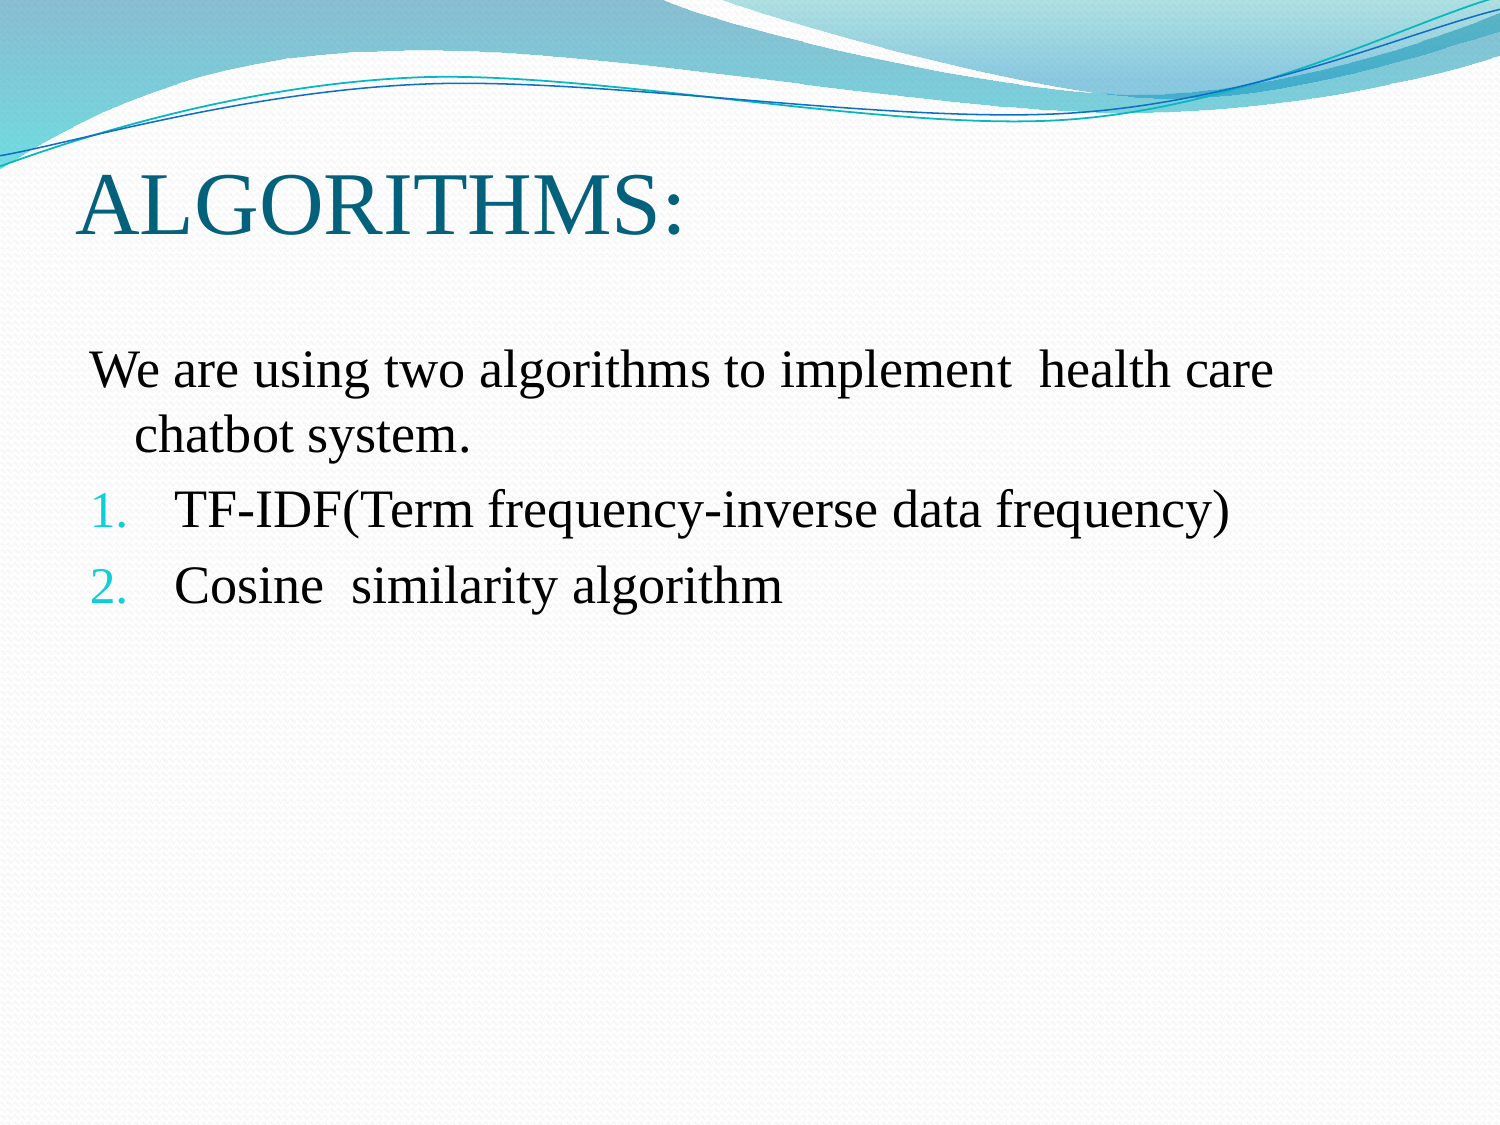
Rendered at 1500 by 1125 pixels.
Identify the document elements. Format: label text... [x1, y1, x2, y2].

list We are using two algorithms to implement health care chatbot system. TF-IDF(Term frequency-inverse data frequency) Cosine similarity algorithm [75, 249, 1425, 1038]
title ALGORITHMS: [75, 137, 1425, 249]
